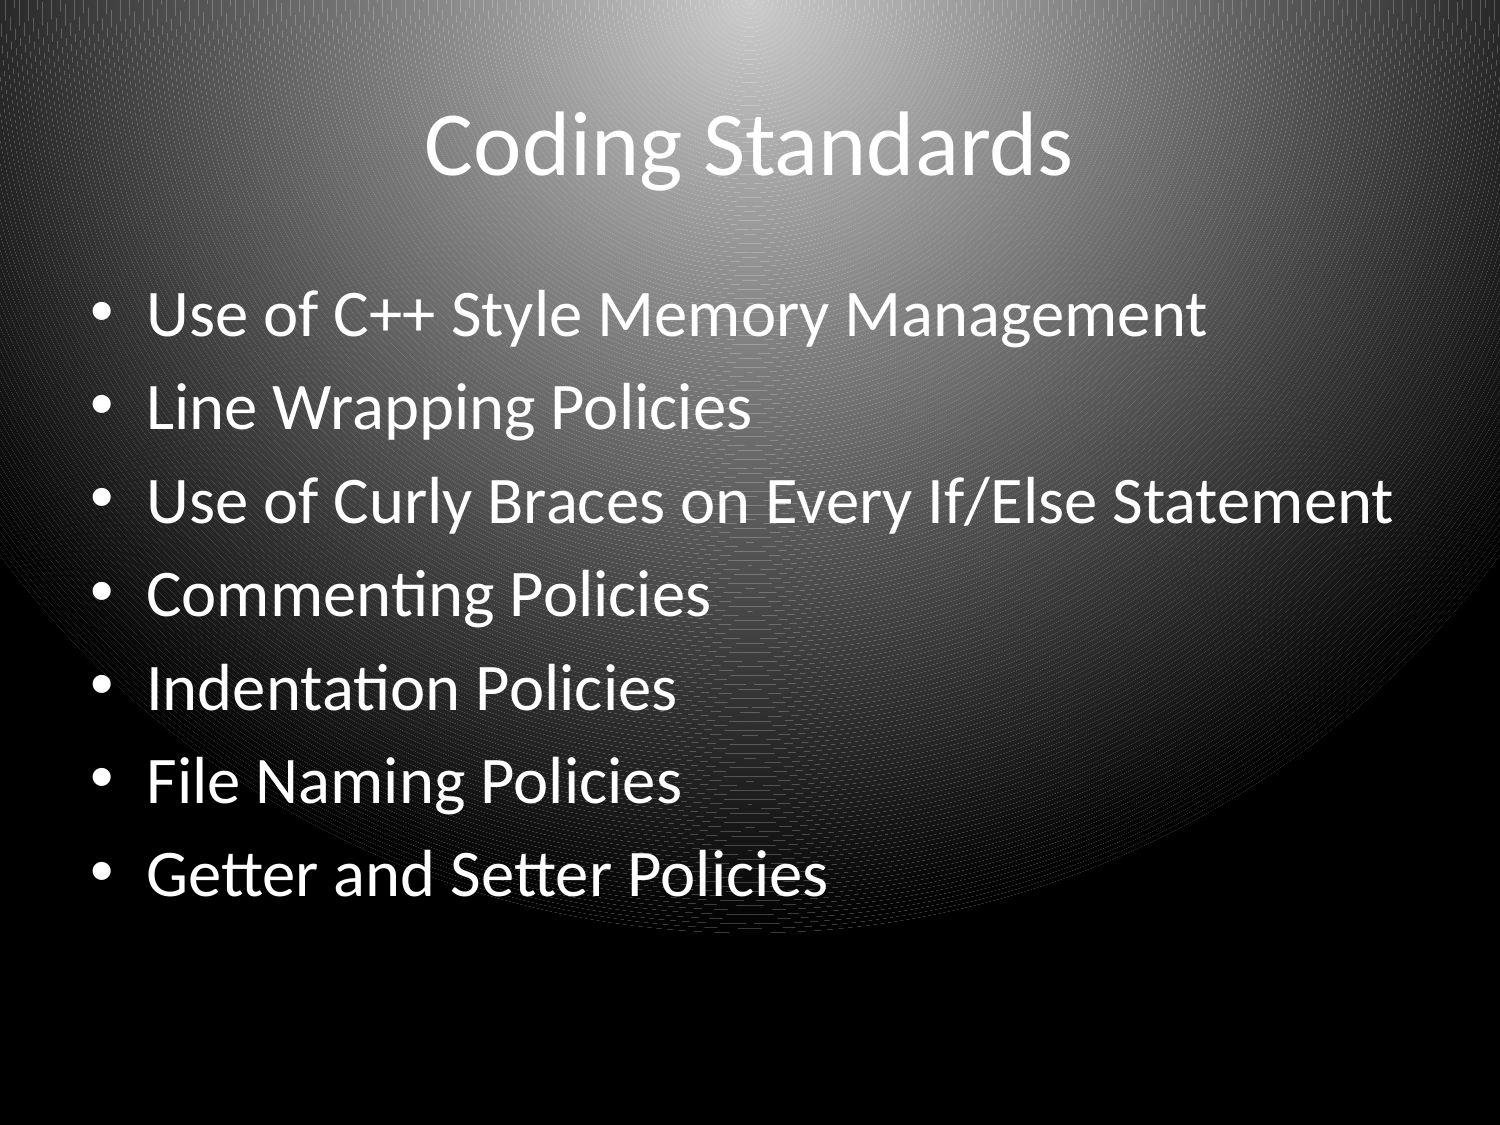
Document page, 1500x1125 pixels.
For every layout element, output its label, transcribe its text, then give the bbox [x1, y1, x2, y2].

list Use of C++ Style Memory Management Line Wrapping Policies Use of Curly Braces on Every If/Else Statement Commenting Policies Indentation Policies File Naming Policies Getter and Setter Policies [75, 262, 1425, 1005]
title Coding Standards [75, 45, 1425, 233]
